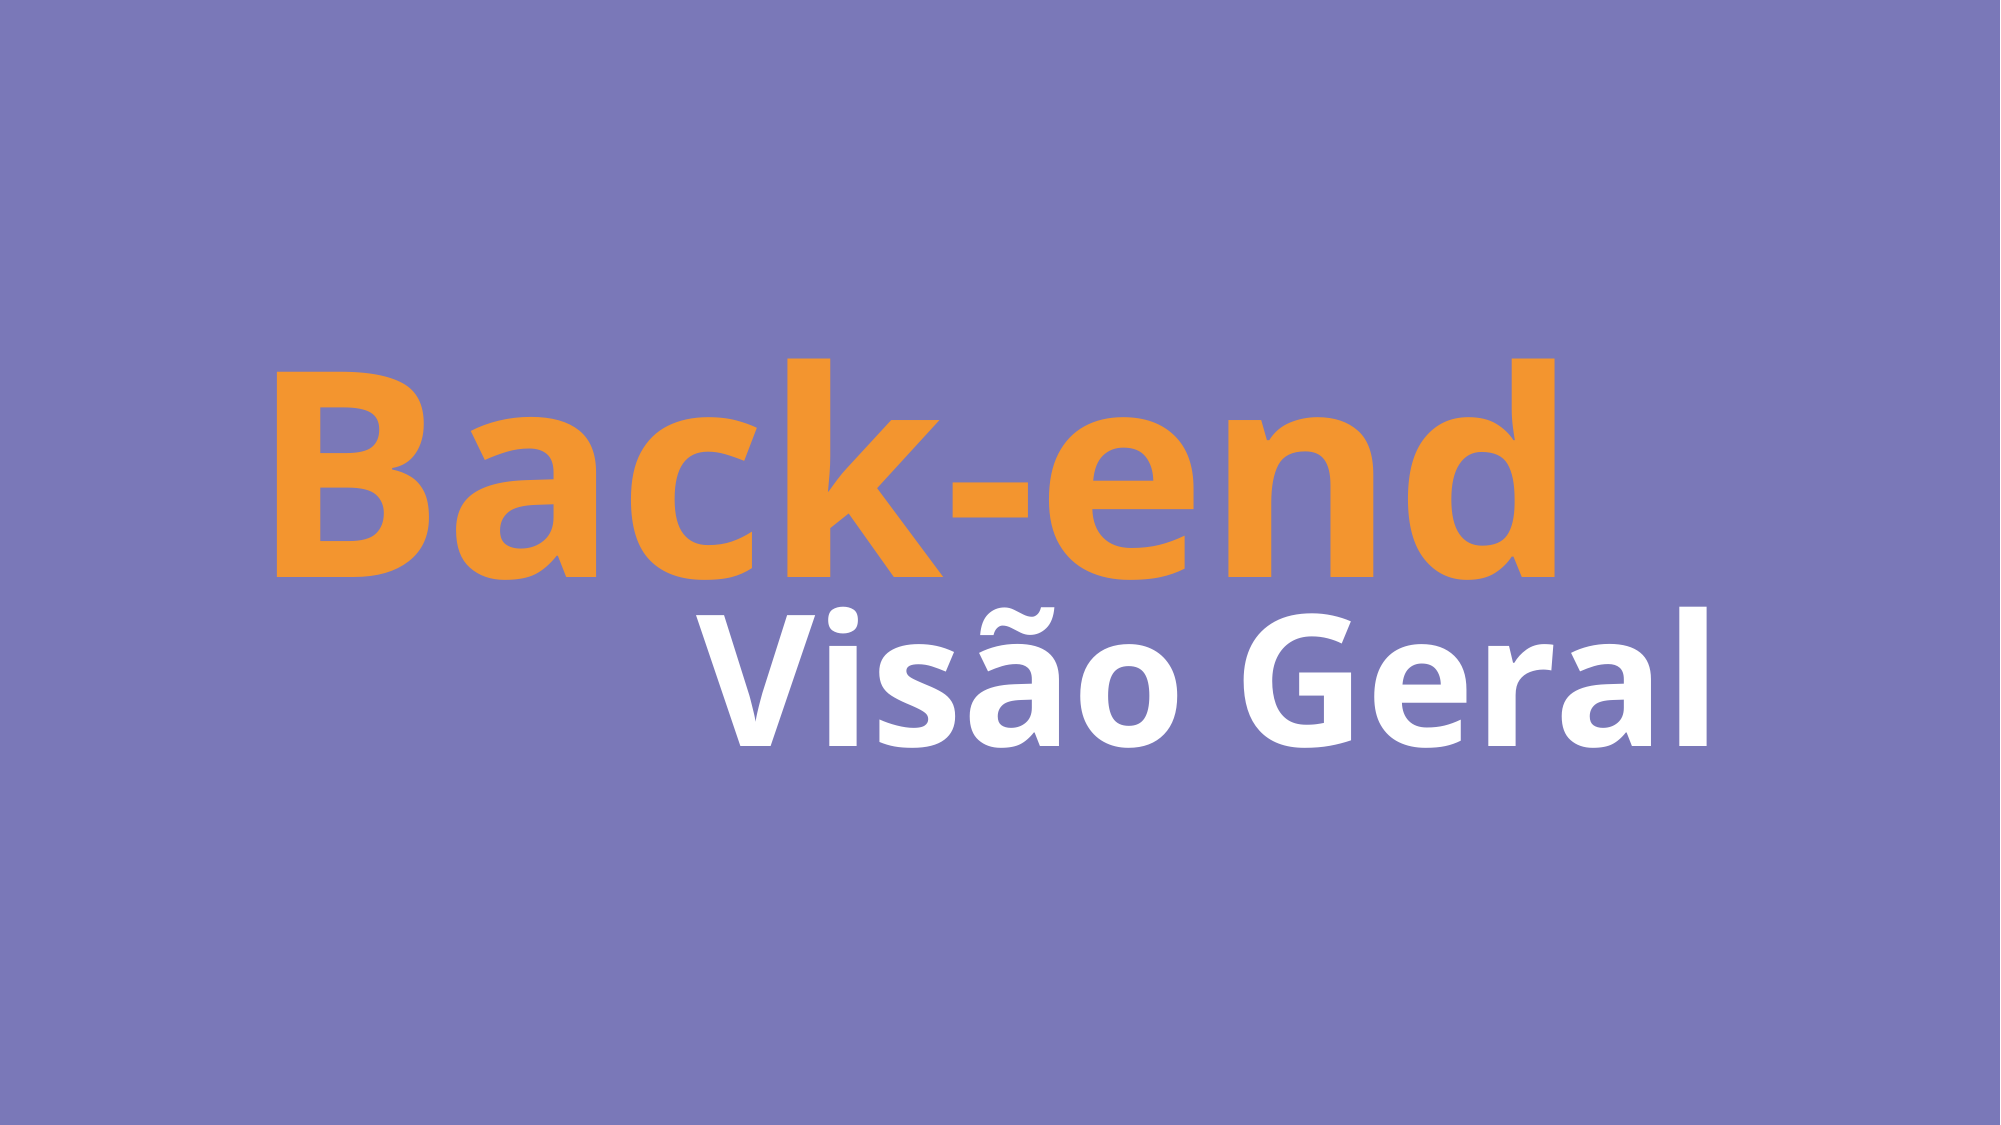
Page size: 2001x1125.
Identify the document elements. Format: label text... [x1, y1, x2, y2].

text_box Visão Geral [526, 437, 1891, 937]
text_box Back-end [0, 149, 1829, 820]
